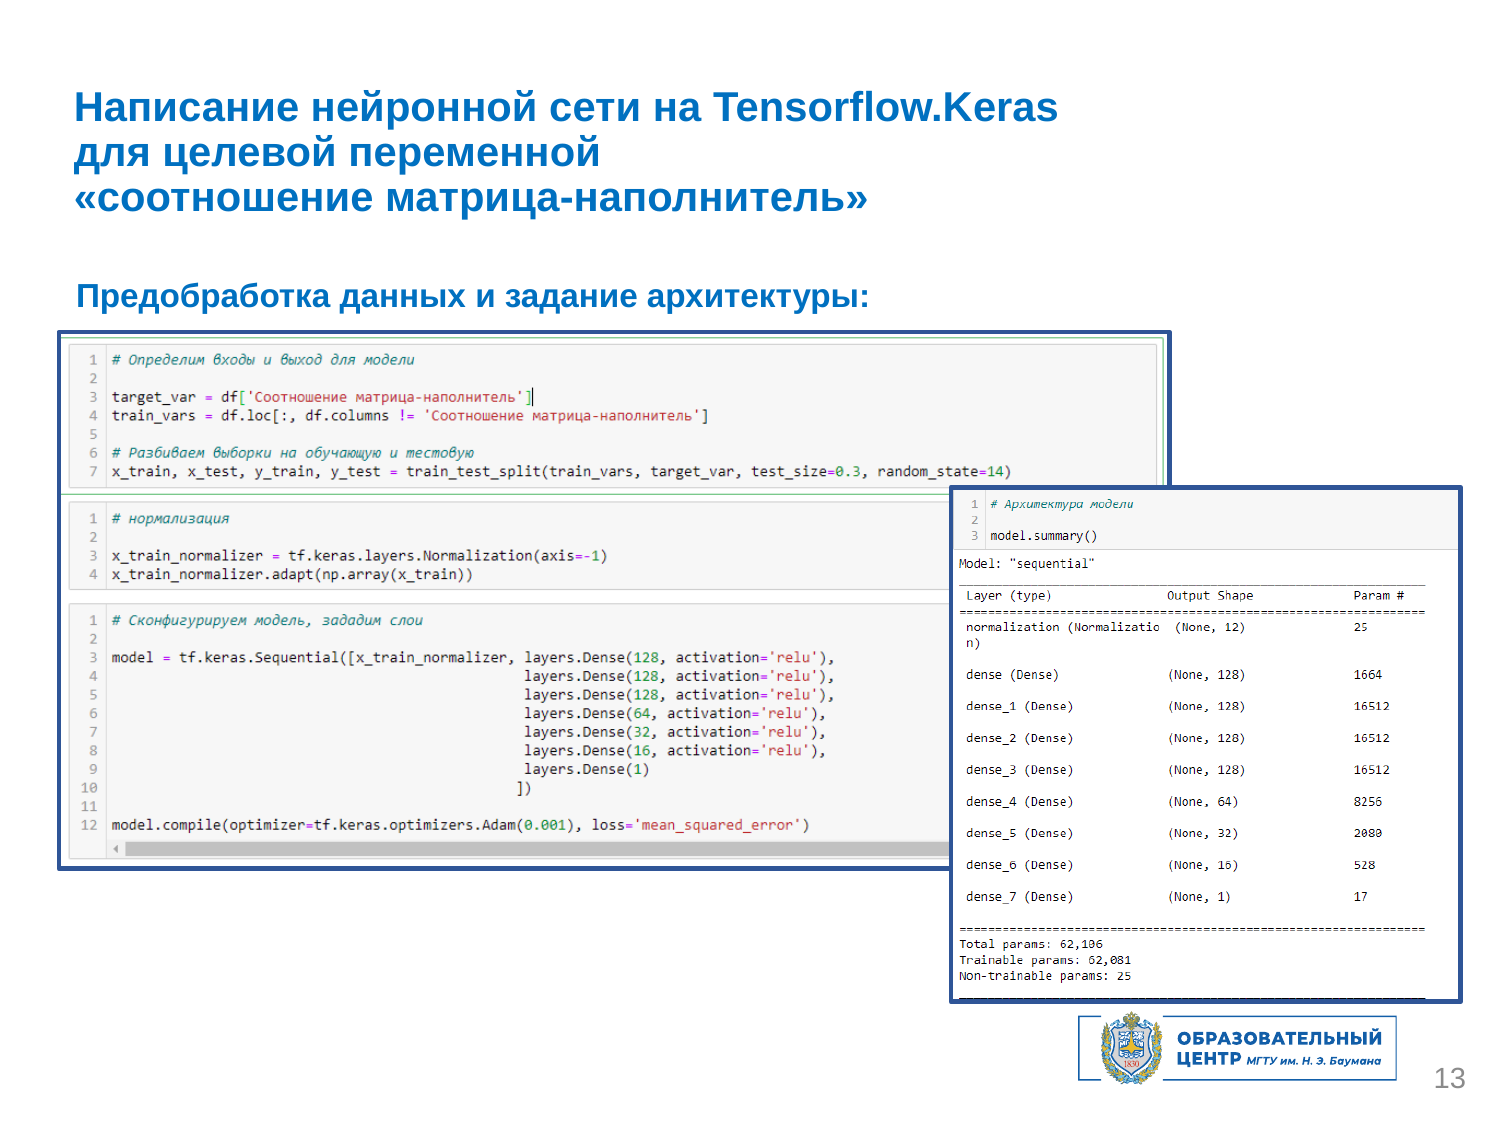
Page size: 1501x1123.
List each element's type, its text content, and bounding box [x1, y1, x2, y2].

picture [61, 334, 1459, 1000]
text_box Предобработка данных и задание архитектуры: [61, 267, 1234, 322]
text_box 13 [1420, 1047, 1496, 1108]
text_box Написание нейронной сети на Tensorflow.Keras для целевой переменной «соотношение матрица-наполнитель» [61, 94, 1421, 227]
